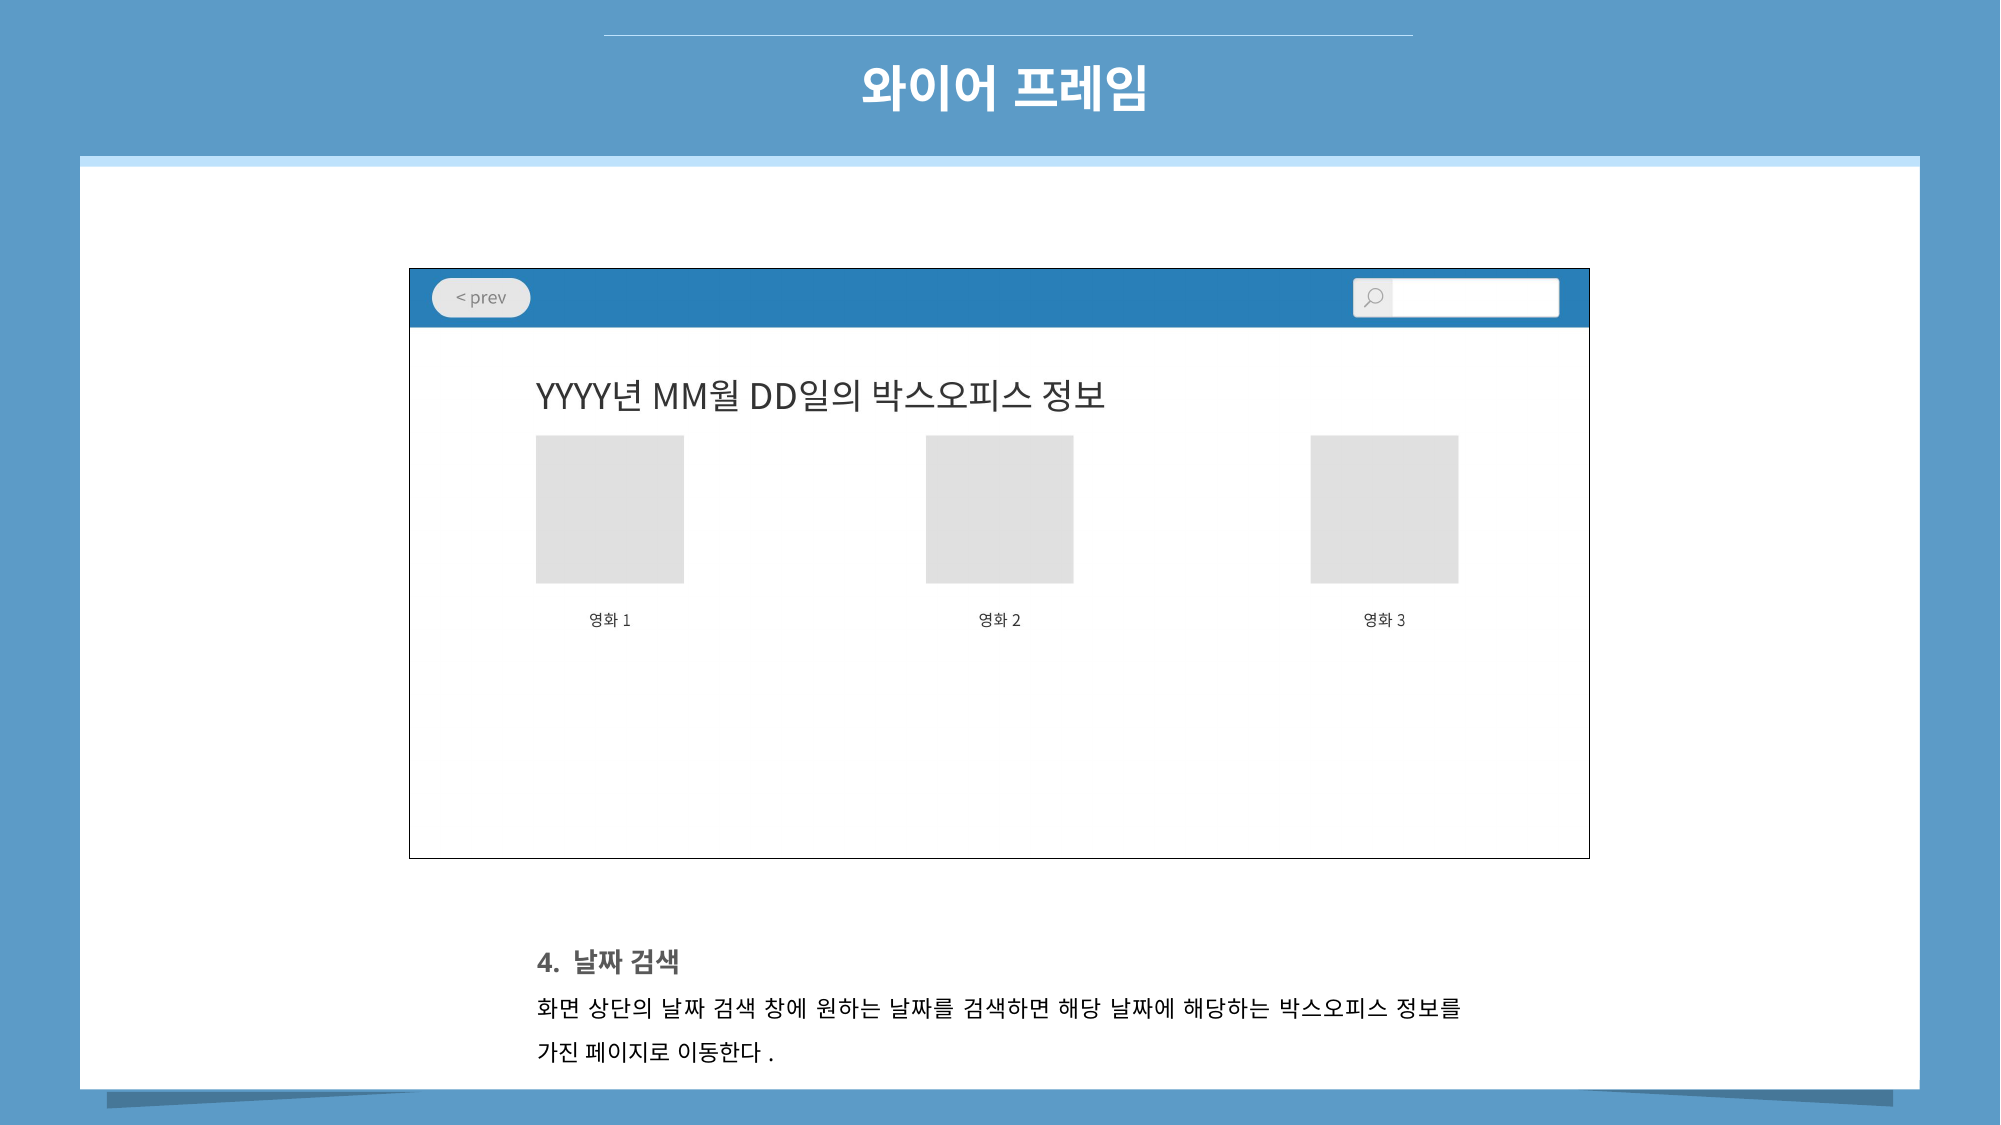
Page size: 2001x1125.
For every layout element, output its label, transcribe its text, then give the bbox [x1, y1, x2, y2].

picture [409, 268, 1590, 859]
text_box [80, 166, 1920, 1109]
text_box 와이어 프레임 [505, 50, 1506, 126]
